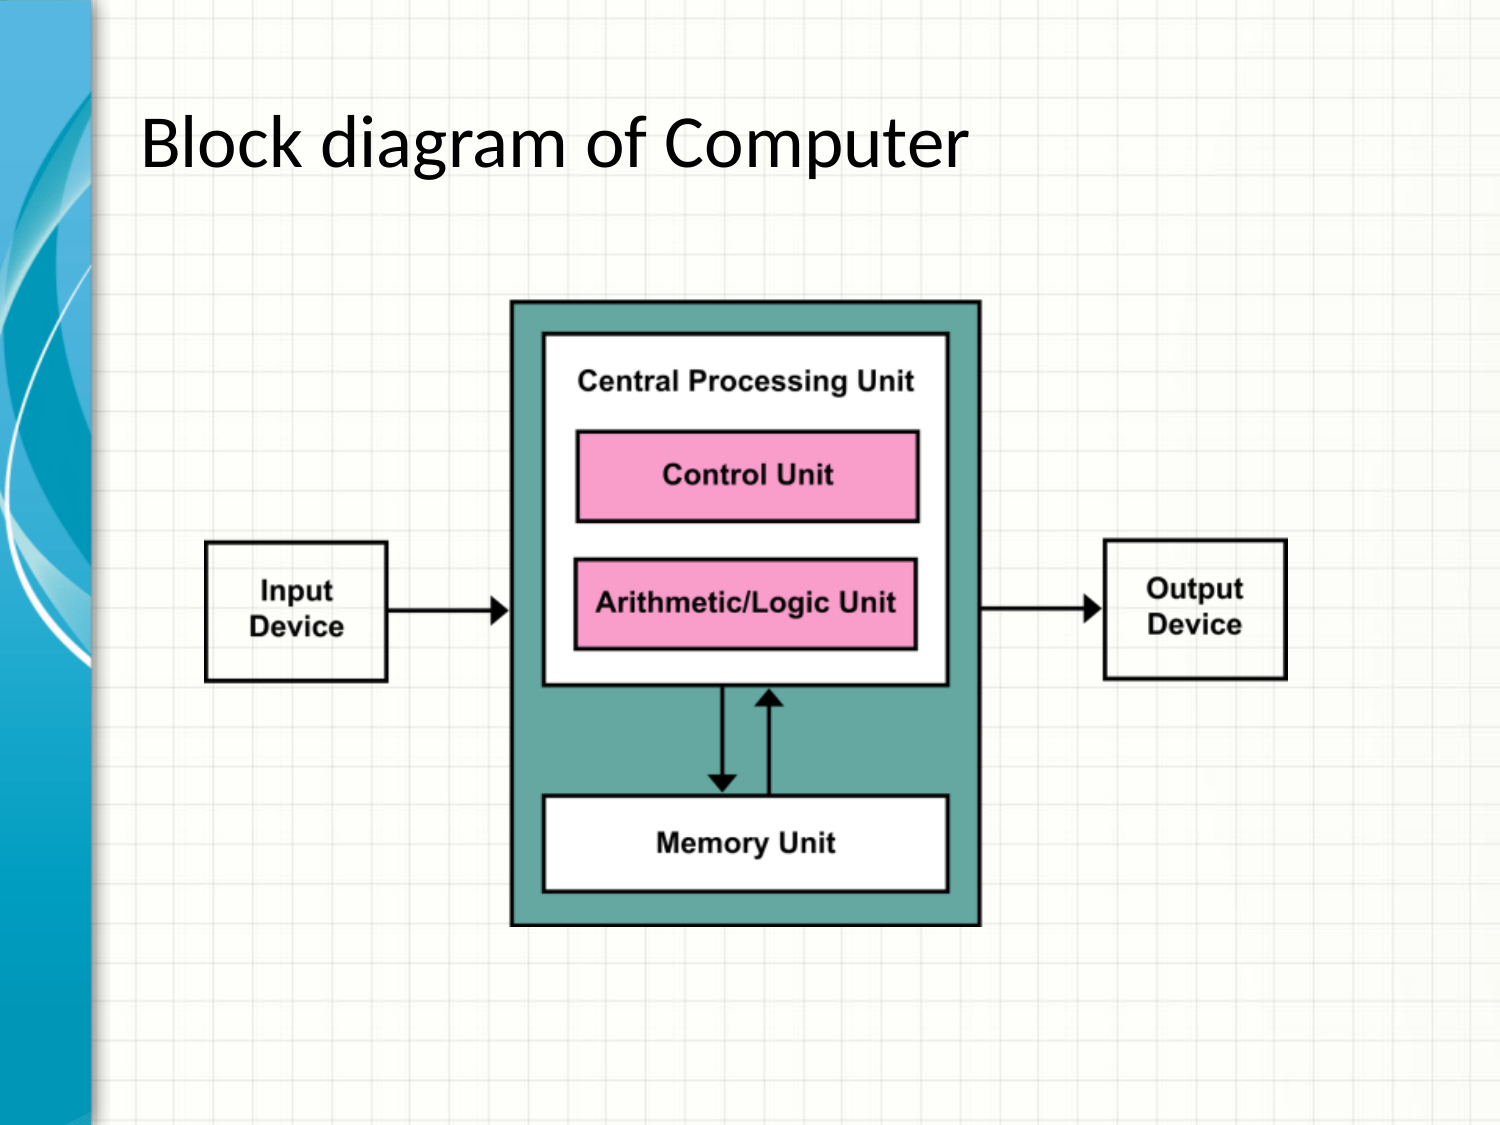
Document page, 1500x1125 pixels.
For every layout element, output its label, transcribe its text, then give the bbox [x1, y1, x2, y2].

picture [0, 0, 1500, 1125]
title Block diagram of Computer [125, 44, 1450, 232]
